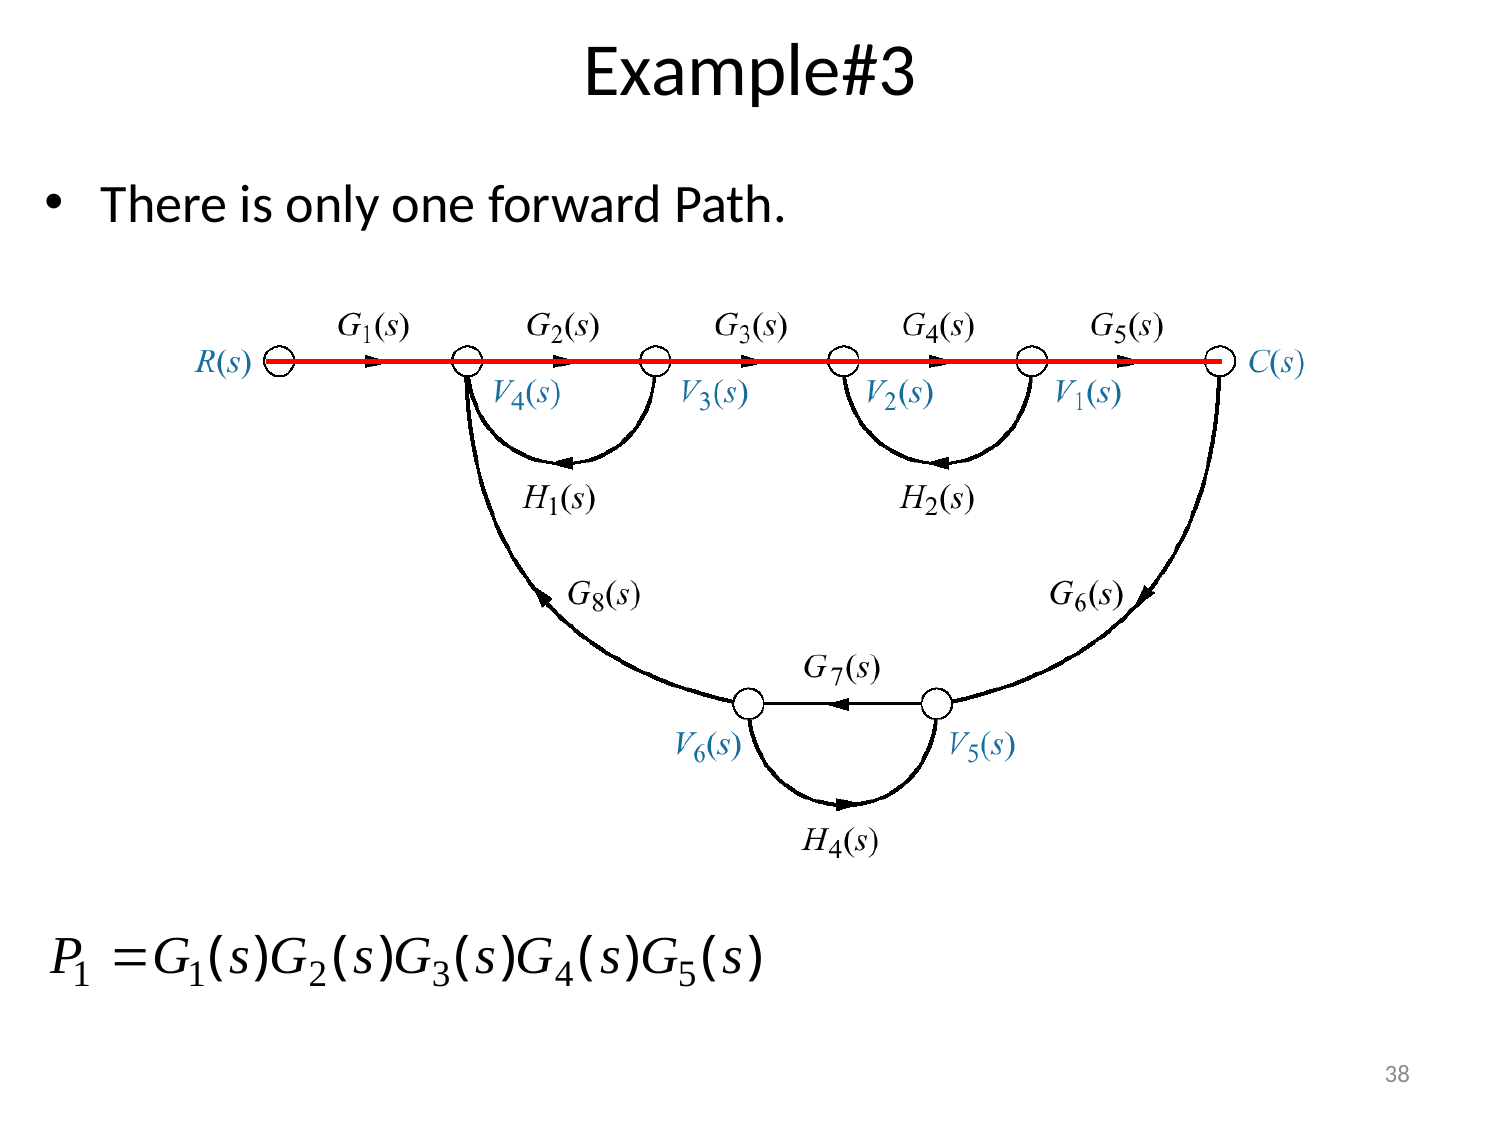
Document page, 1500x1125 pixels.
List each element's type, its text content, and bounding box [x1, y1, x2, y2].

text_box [38, 914, 774, 1000]
title Example#3 [75, 7, 1425, 124]
list There is only one forward Path. [29, 160, 1436, 904]
slide_number 38 [1074, 1042, 1425, 1103]
picture [194, 302, 1318, 864]
